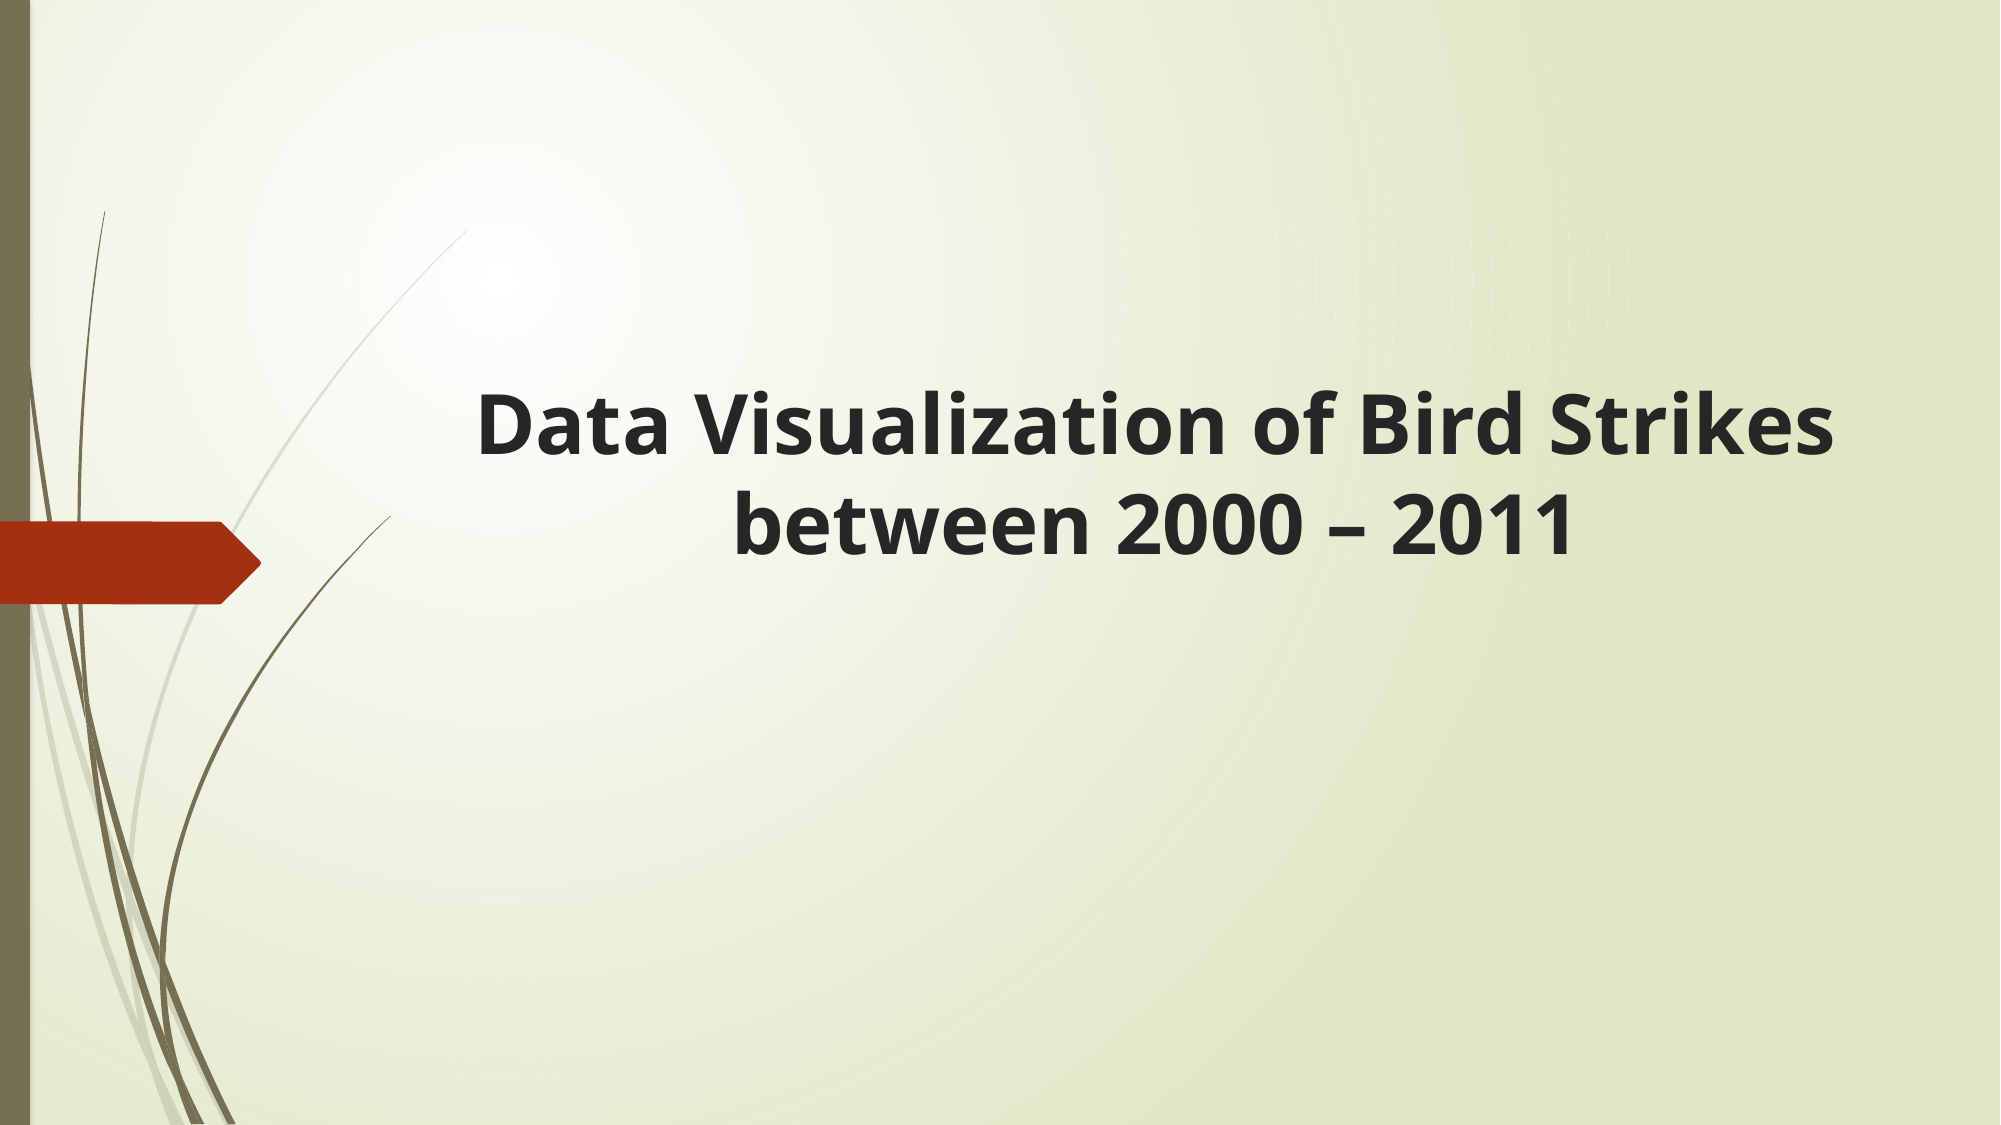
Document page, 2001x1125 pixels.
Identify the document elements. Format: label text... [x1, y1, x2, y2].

title Data Visualization of Bird Strikes between 2000 – 2011 [424, 337, 1888, 579]
